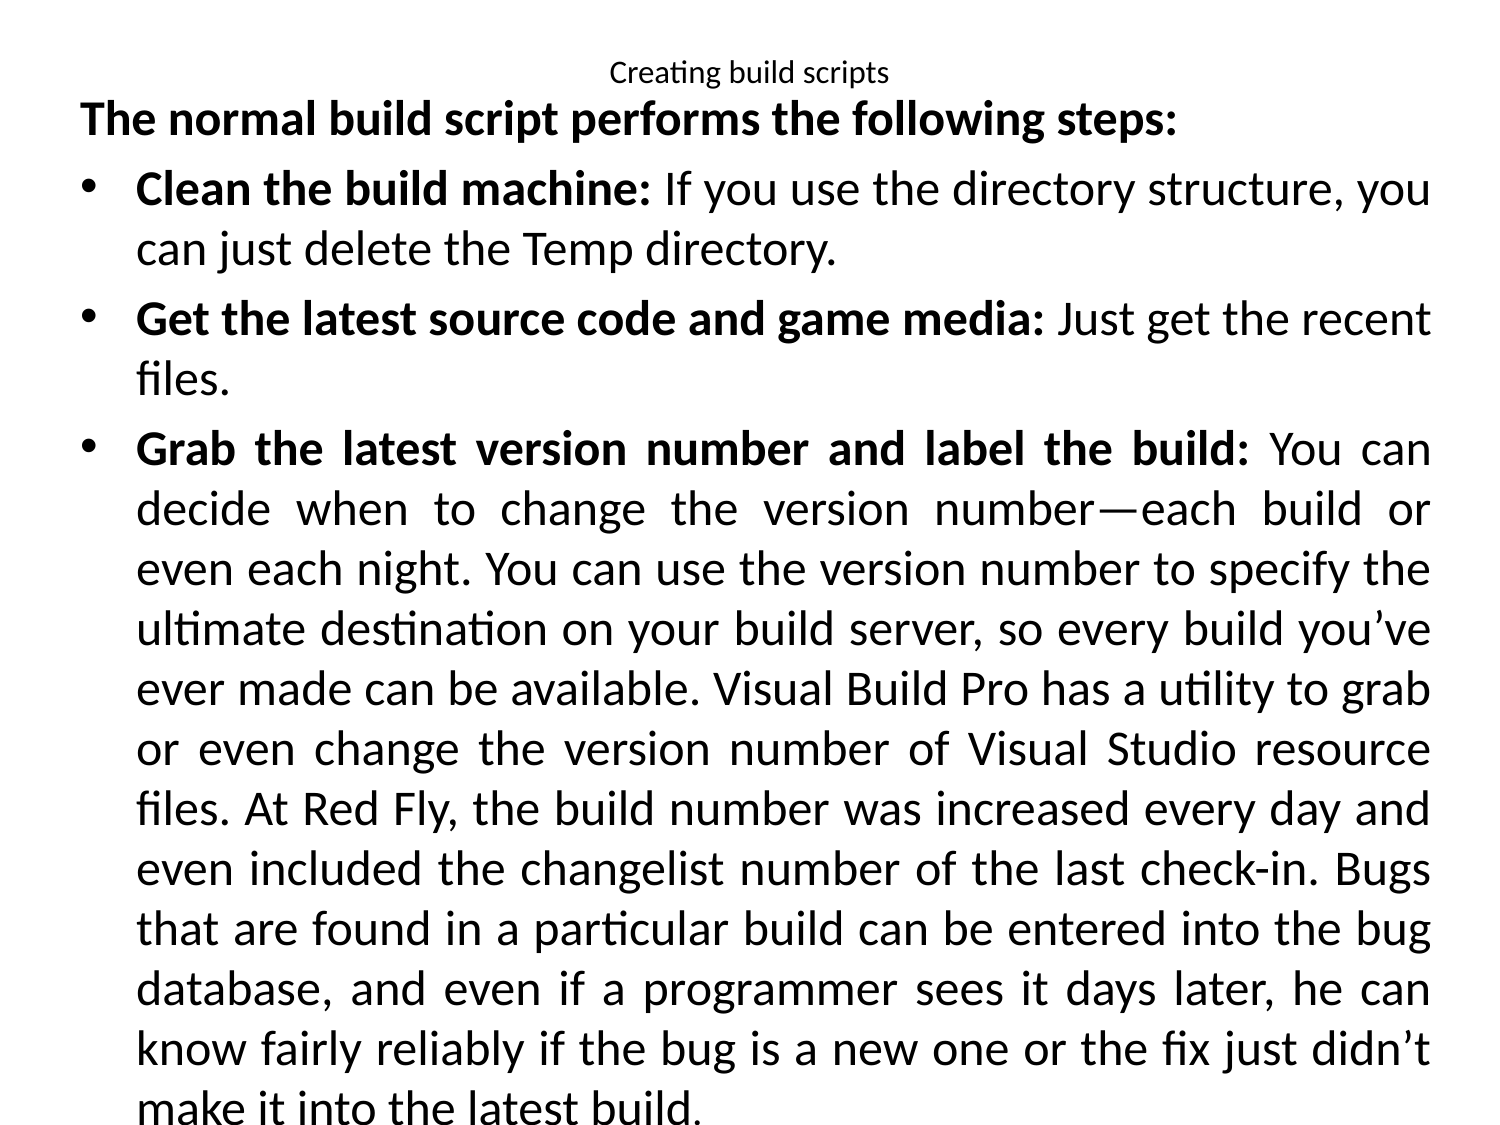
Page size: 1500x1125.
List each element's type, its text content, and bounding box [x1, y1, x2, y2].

title Creating build scripts [112, 42, 1388, 78]
subtitle The normal build script performs the following steps: Clean the build machine: If you use the directory structure, you can just delete the Temp directory. Get the latest source code and game media: Just get the recent files. Grab the latest version number and label the build: You can decide when to change the version number—each build or even each night. You can use the version number to specify the ultimate destination on your build server, so every build you’ve ever made can be available. Visual Build Pro has a utility to grab or even change the version number of Visual Studio resource files. At Red Fly, the build number was increased every day and even included the changelist number of the last check-in. Bugs that are found in a particular build can be entered into the bug database, and even if a programmer sees it days later, he can know fairly reliably if the bug is a new one or the fix just didn’t make it into the latest build. [64, 78, 1447, 1106]
